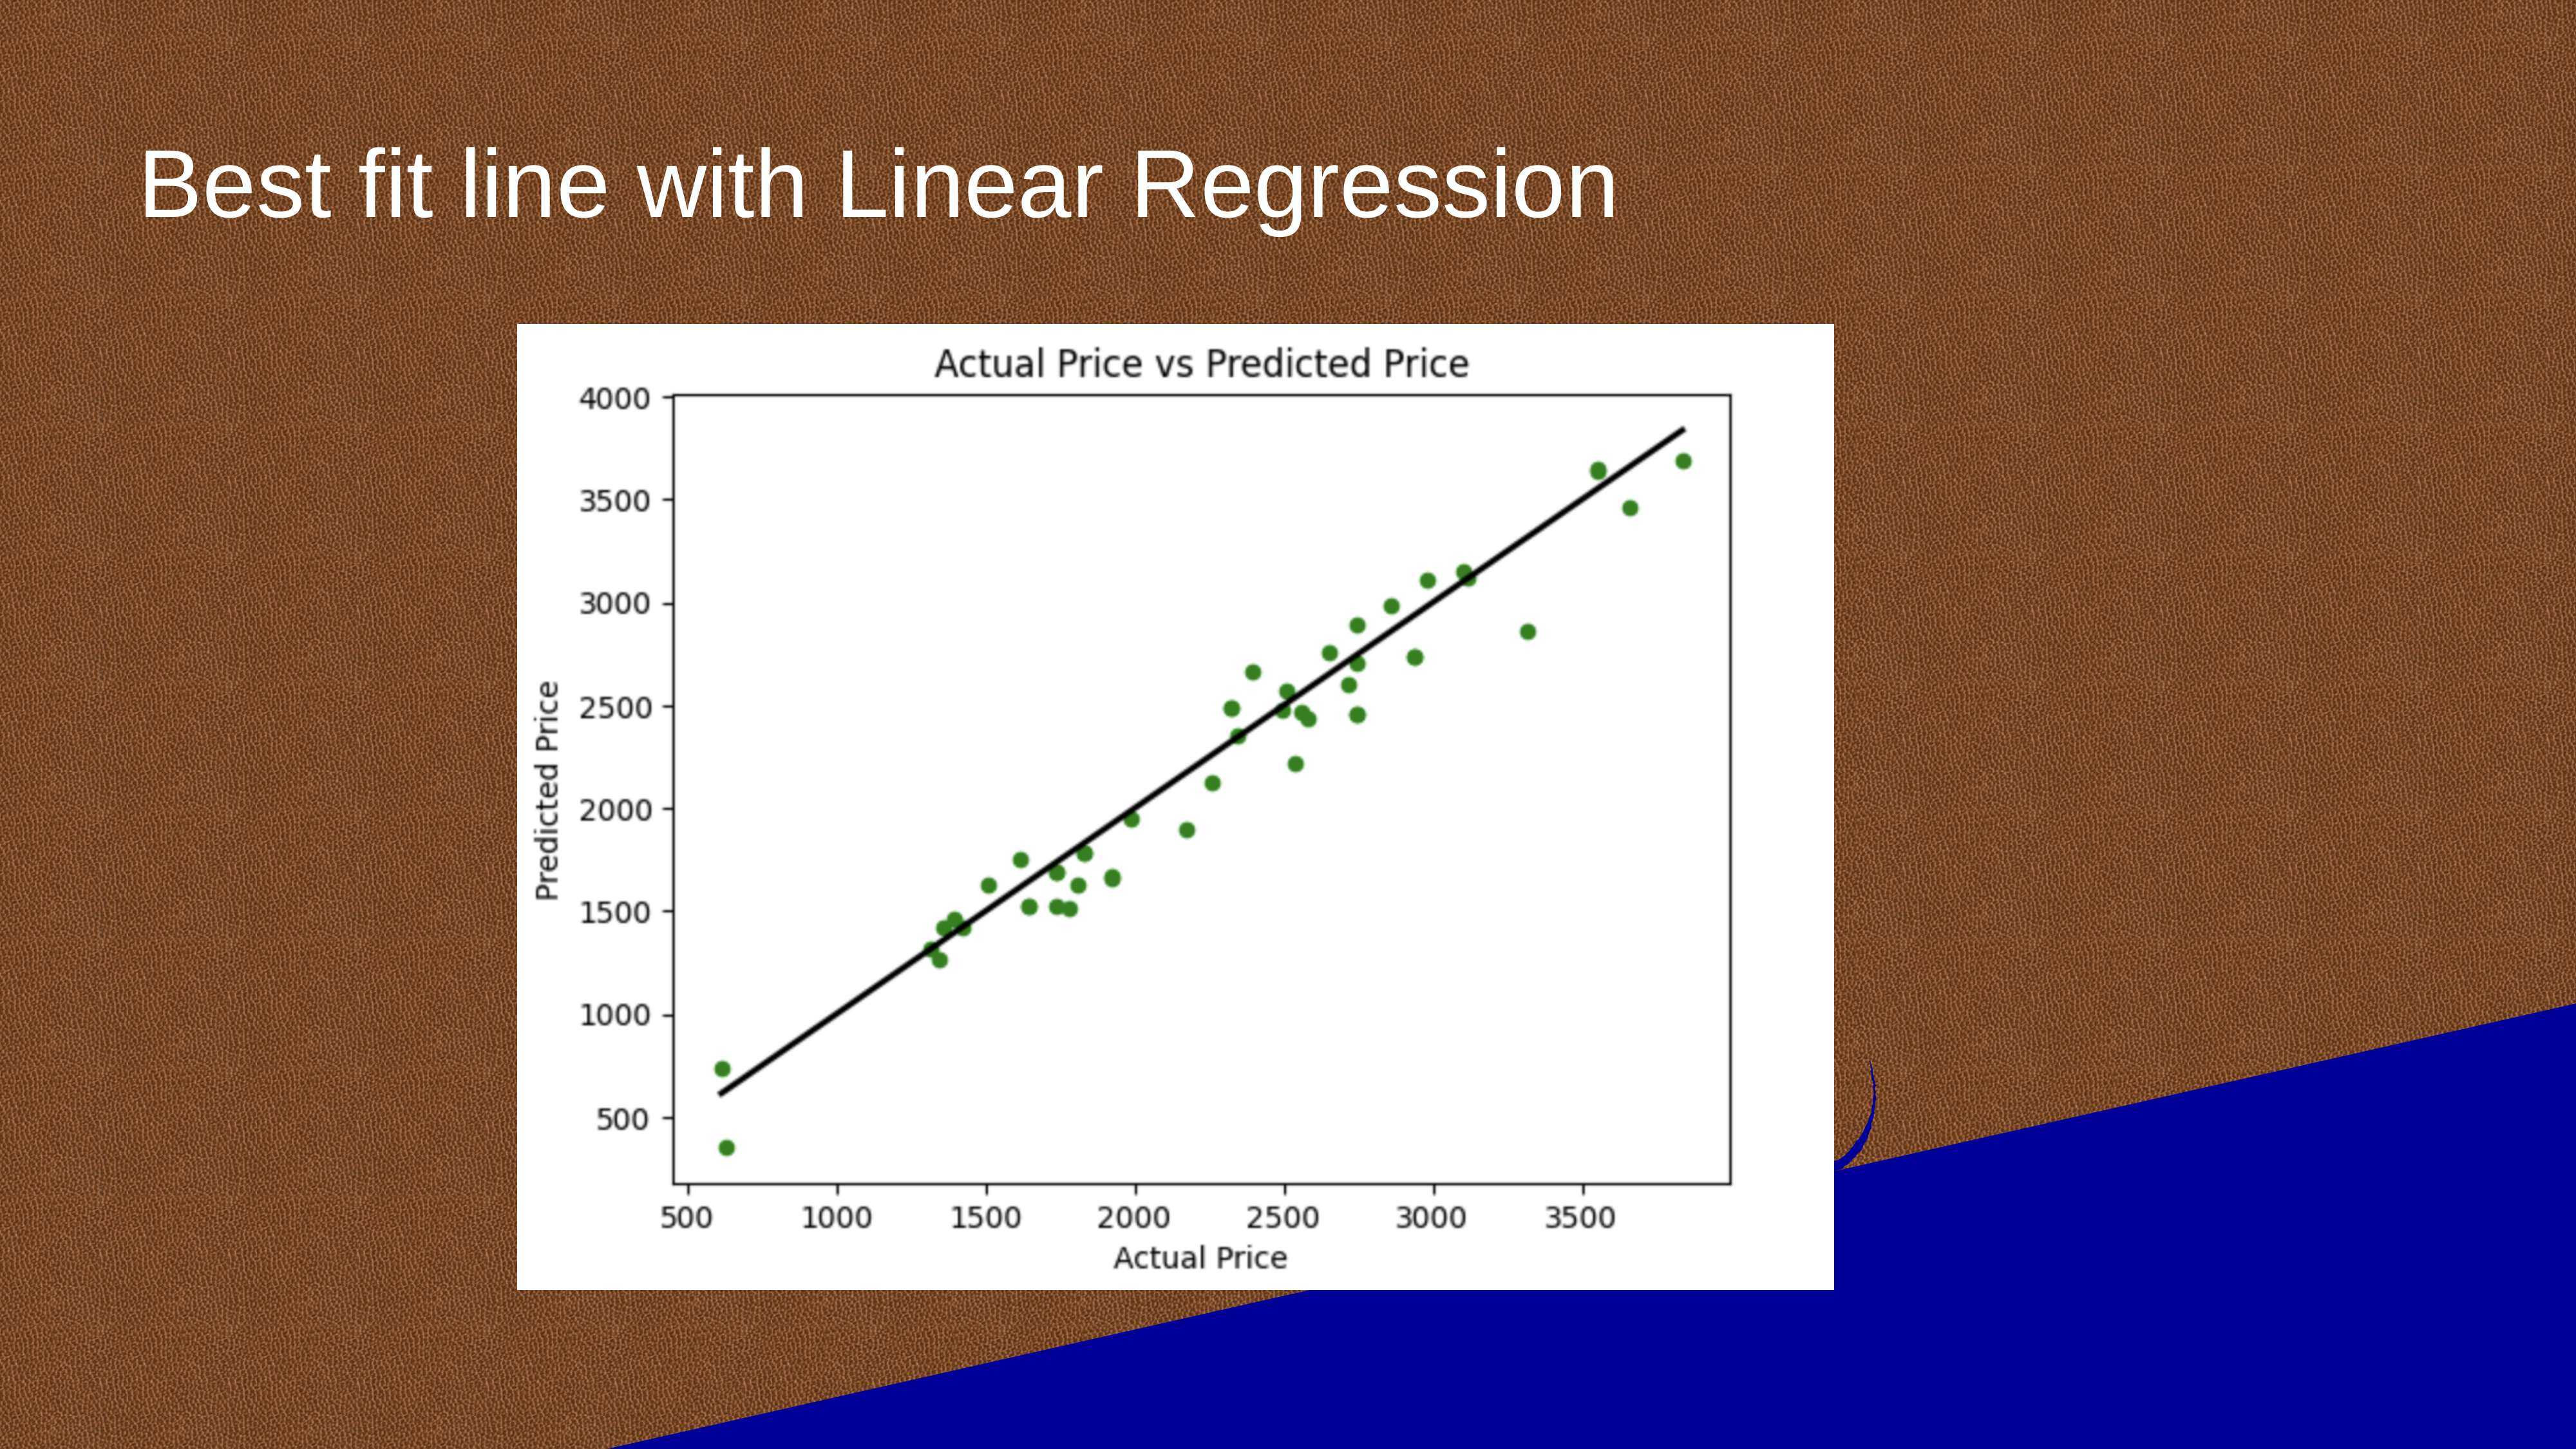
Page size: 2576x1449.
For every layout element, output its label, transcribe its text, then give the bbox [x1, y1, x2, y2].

picture [0, 0, 2576, 1449]
title Best fit line with Linear Regression [128, 57, 2448, 300]
